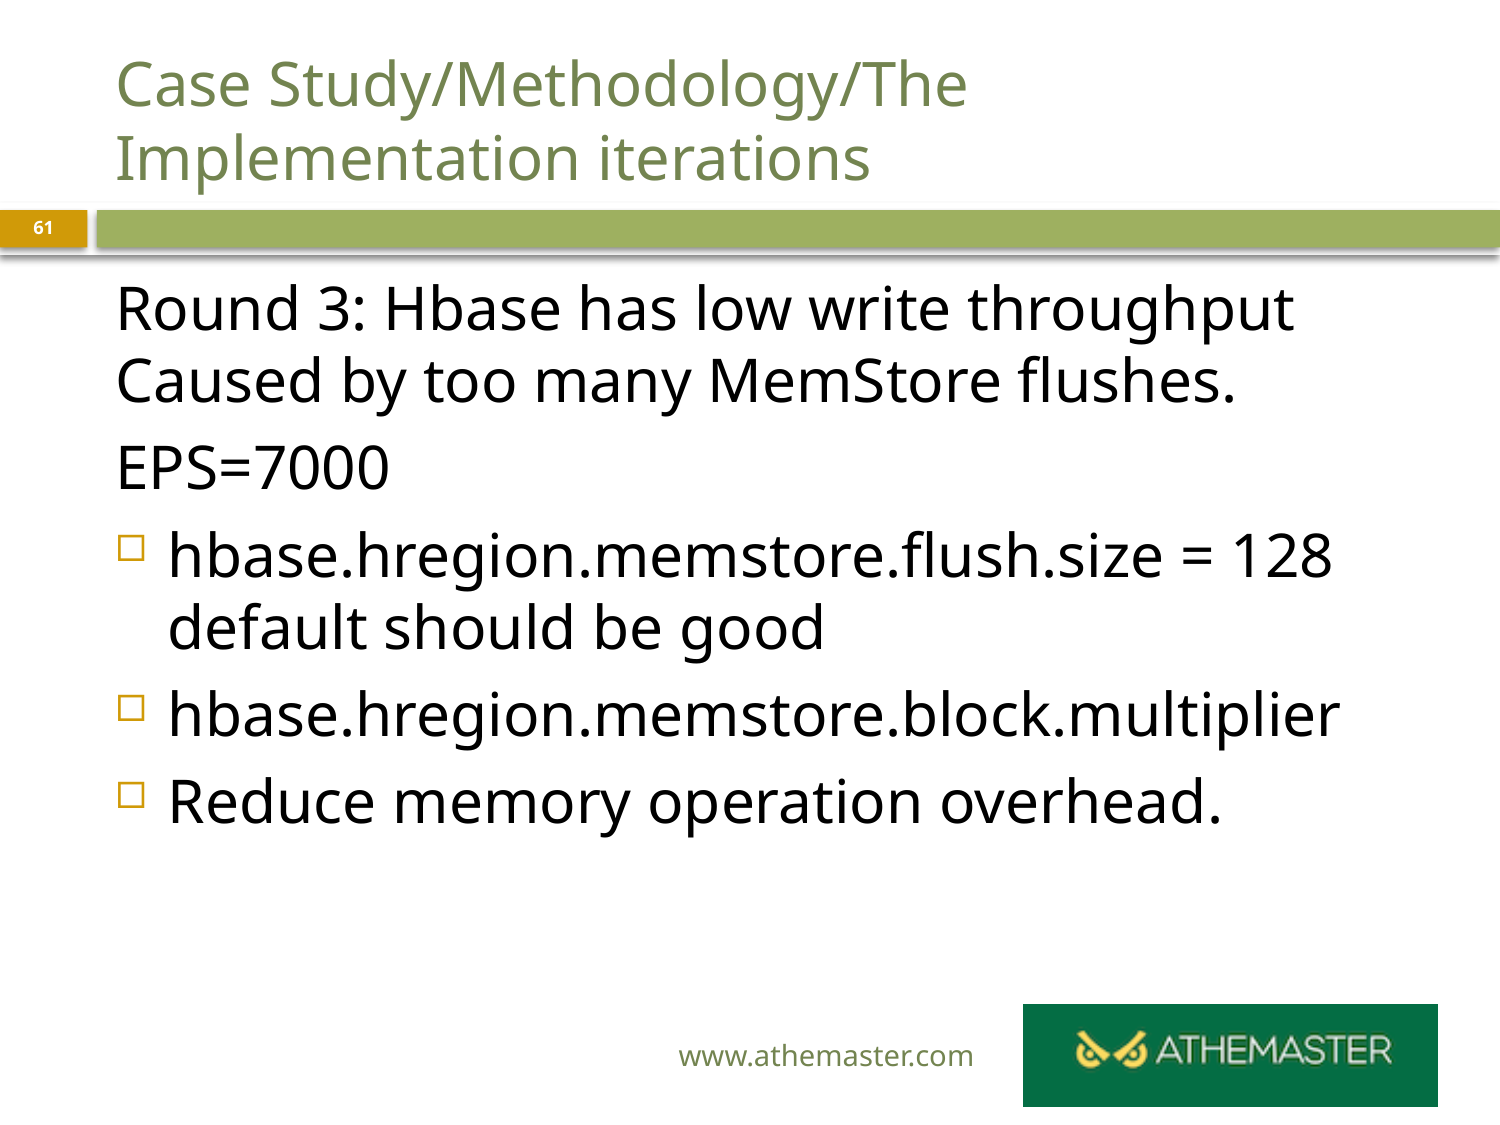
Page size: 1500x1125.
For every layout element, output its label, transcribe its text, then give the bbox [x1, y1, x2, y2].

footer www.athemaster.com [99, 1024, 990, 1085]
slide_number 61 [0, 208, 88, 249]
list Round 3: Hbase has low write throughput Caused by too many MemStore flushes. EPS=7000 hbase.hregion.memstore.flush.size = 128 default should be good hbase.hregion.memstore.block.multiplier Reduce memory operation overhead. [100, 262, 1438, 1000]
title Case Study/Methodology/The Implementation iterations [100, 37, 1438, 200]
picture [1023, 1004, 1438, 1107]
